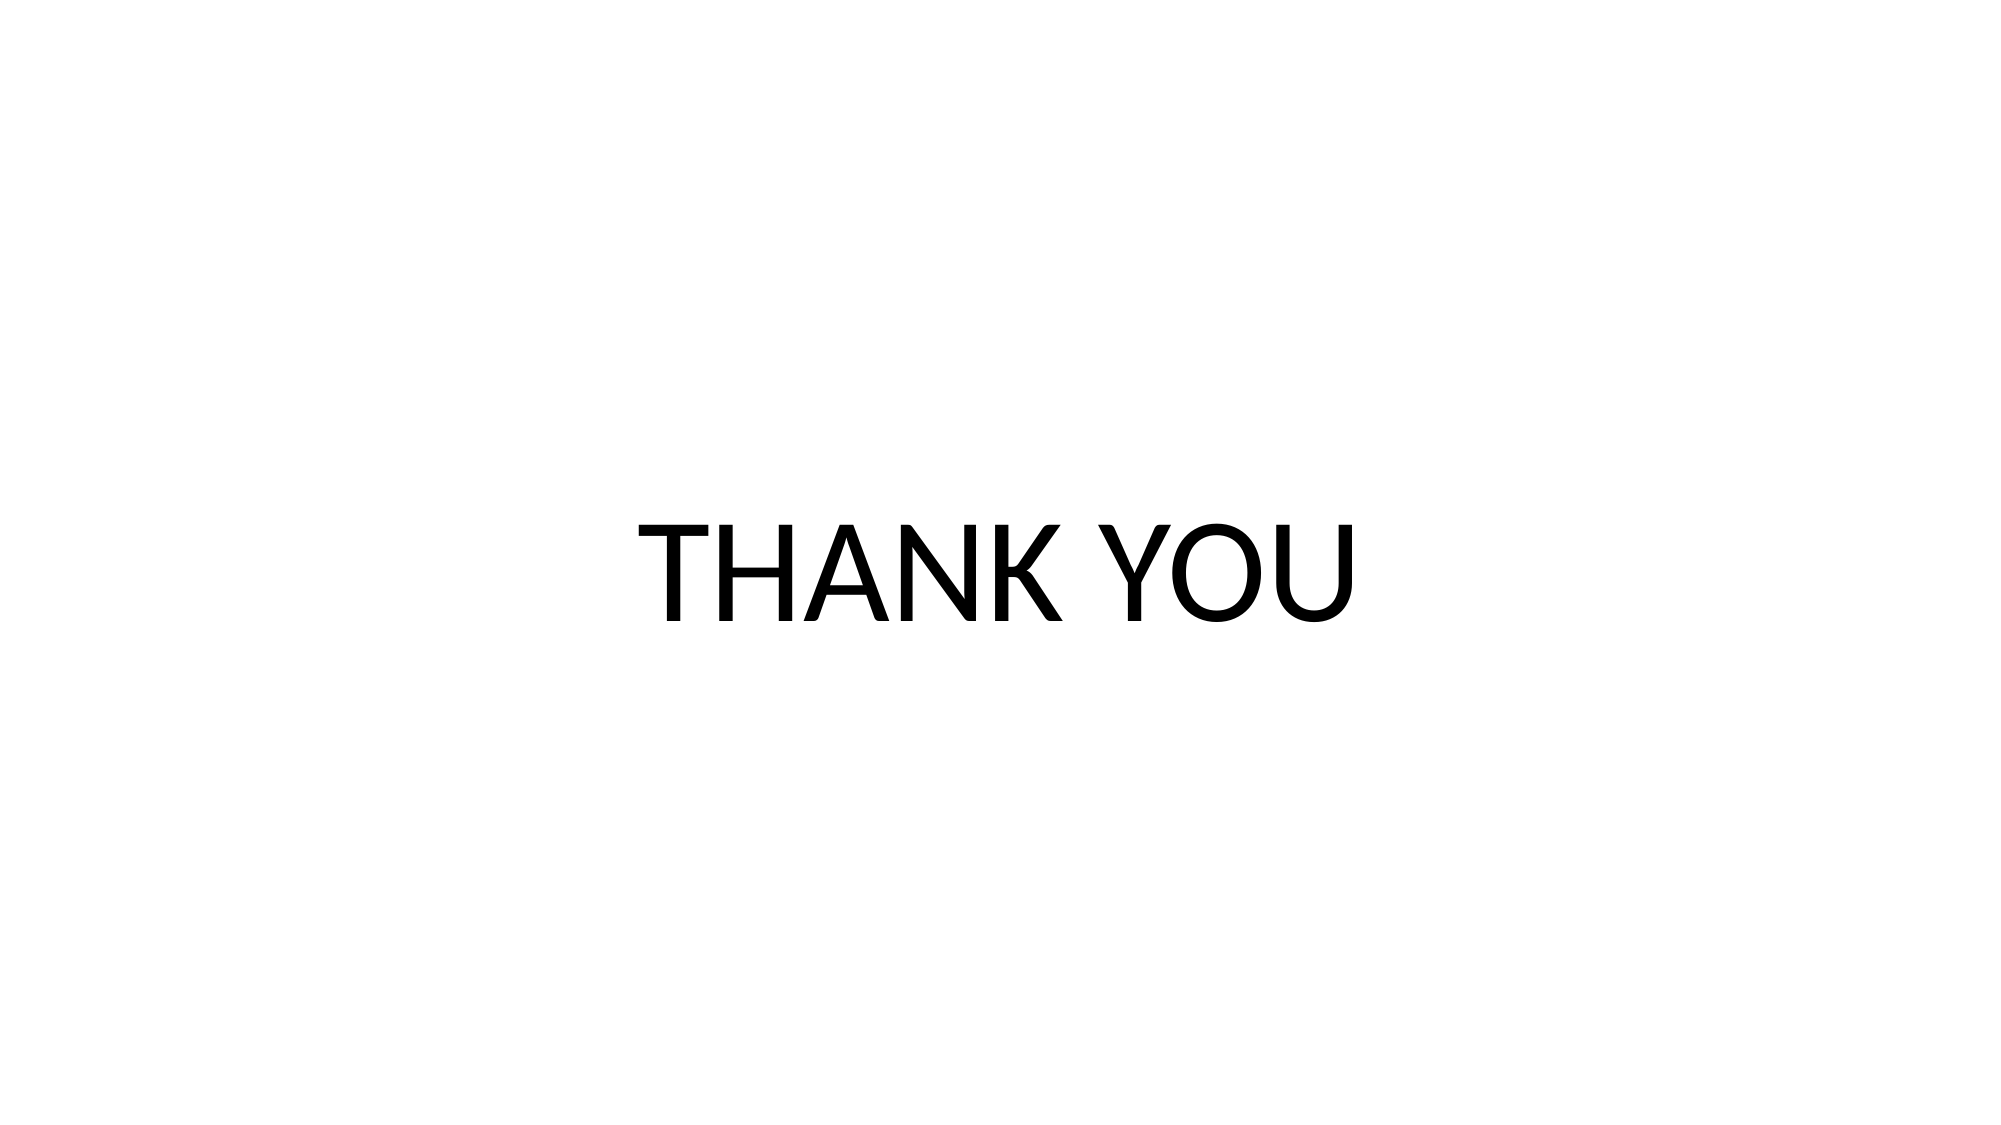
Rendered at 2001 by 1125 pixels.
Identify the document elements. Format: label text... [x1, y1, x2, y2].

text_box THANK YOU [579, 463, 1421, 659]
